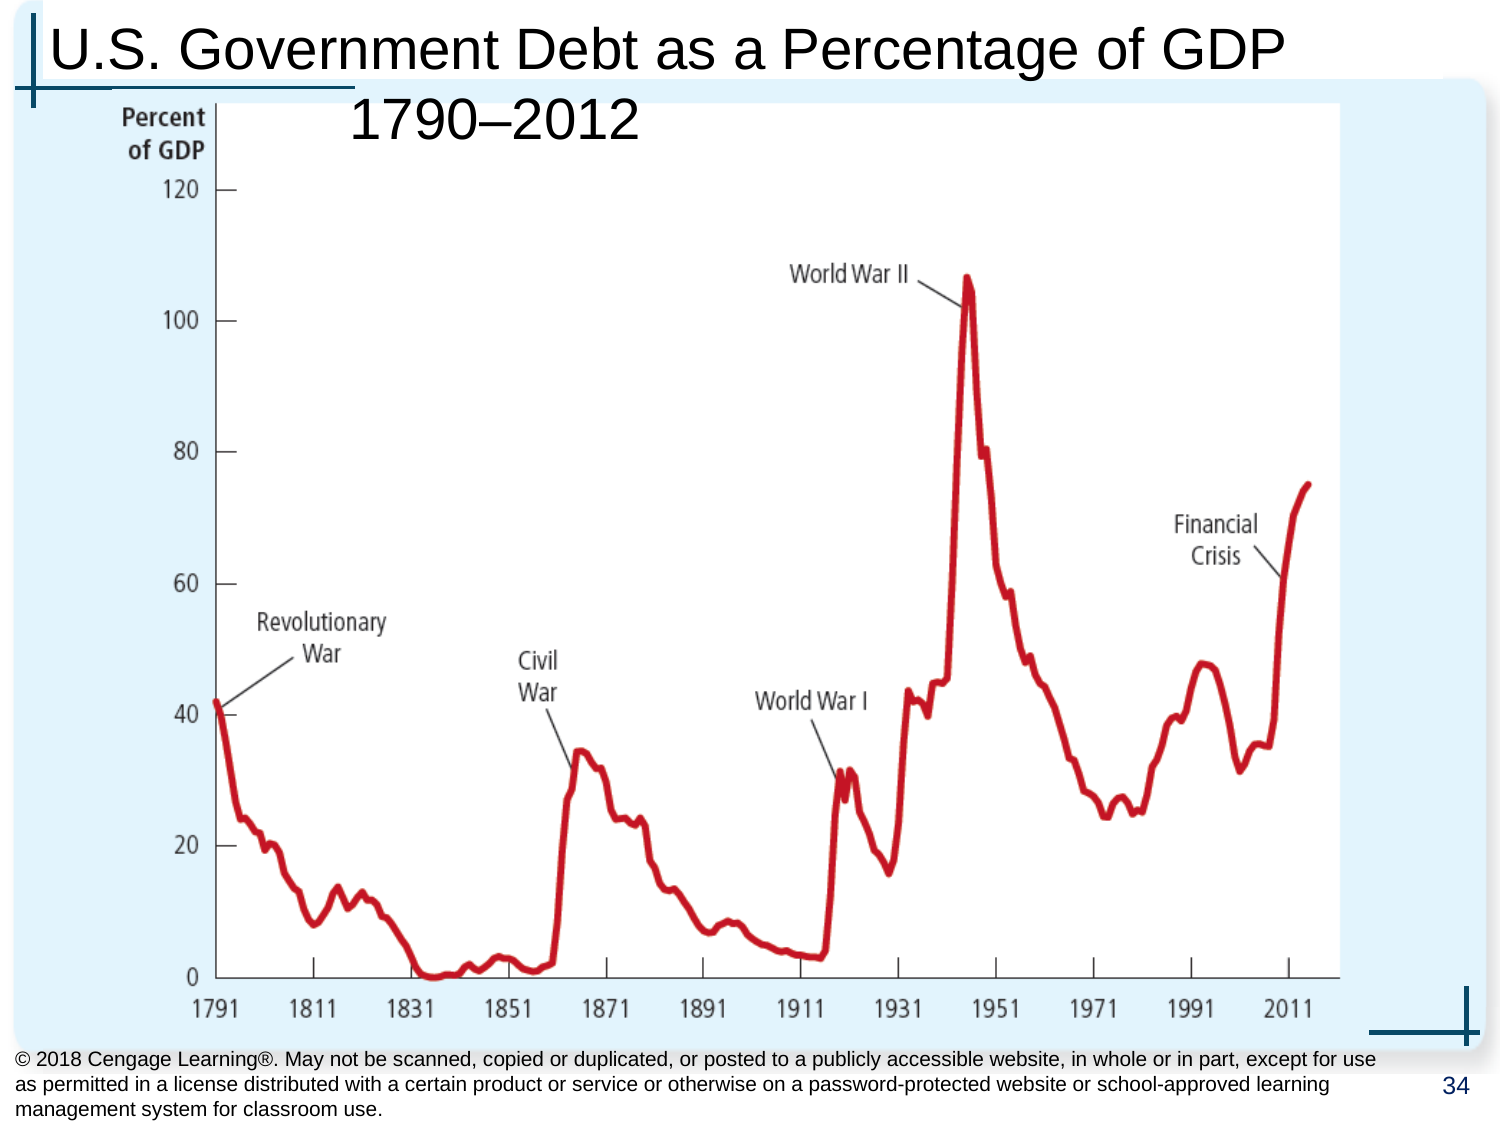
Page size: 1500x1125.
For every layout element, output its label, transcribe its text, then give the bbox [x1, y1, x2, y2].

title U.S. Government Debt as a Percentage of GDP 1790–2012 [34, 0, 1474, 163]
slide_number 34 [1414, 1060, 1500, 1125]
picture [0, 0, 1500, 1060]
footer © 2018 Cengage Learning®. May not be scanned, copied or duplicated, or posted to a publicly accessible website, in whole or in part, except for use as permitted in a license distributed with a certain product or service or otherwise on a password-protected website or school-approved learning management system for classroom use. [0, 1040, 1414, 1125]
